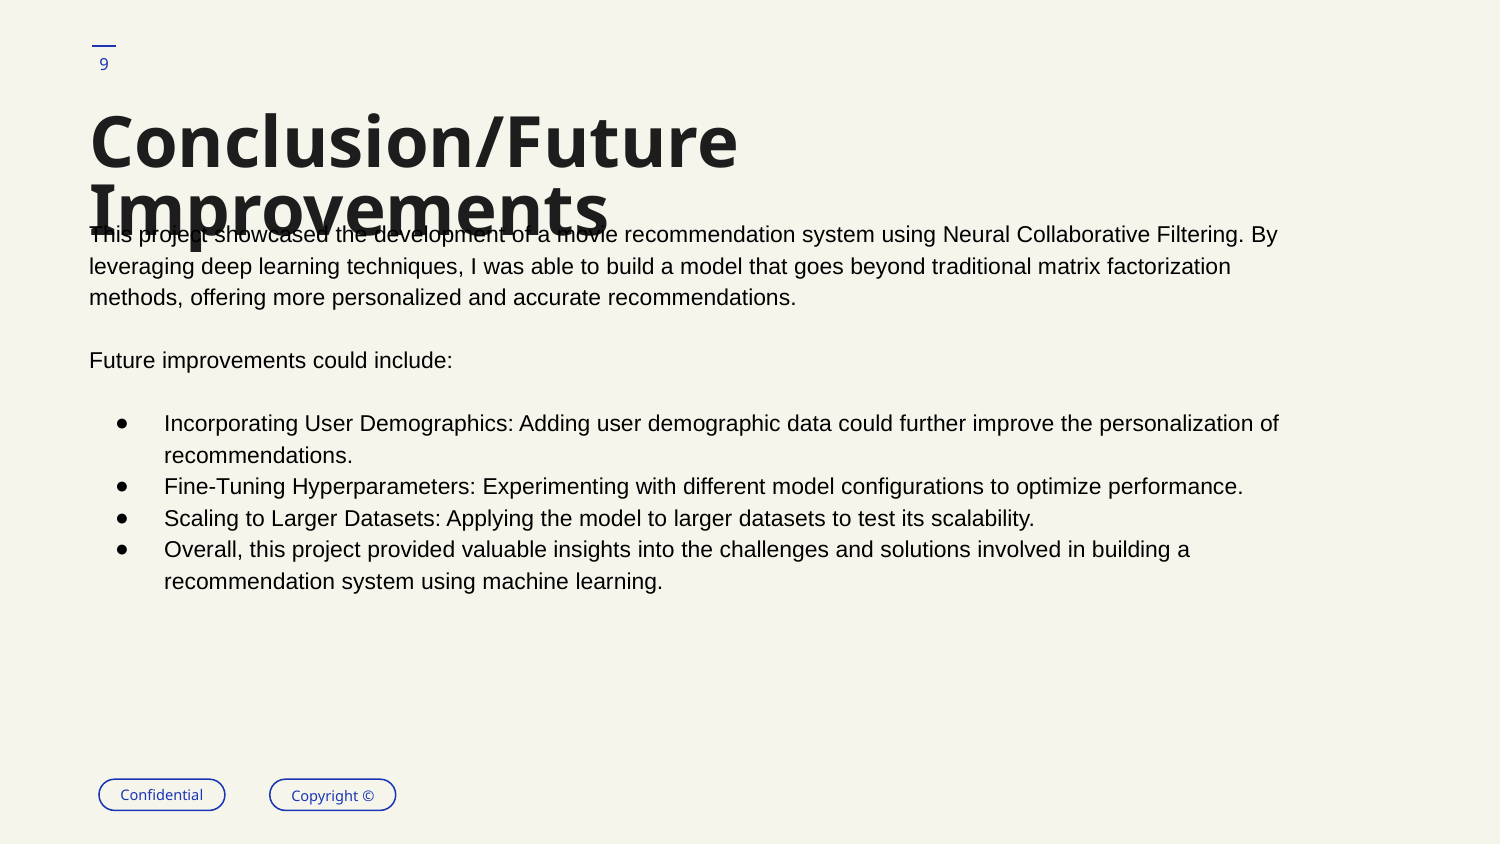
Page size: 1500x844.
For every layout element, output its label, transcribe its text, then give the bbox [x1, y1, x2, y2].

title Conclusion/Future Improvements [74, 97, 1292, 200]
slide_number ‹#› [69, 33, 140, 98]
list This project showcased the development of a movie recommendation system using Neural Collaborative Filtering. By leveraging deep learning techniques, I was able to build a model that goes beyond traditional matrix factorization methods, offering more personalized and accurate recommendations. Future improvements could include: Incorporating User Demographics: Adding user demographic data could further improve the personalization of recommendations. Fine-Tuning Hyperparameters: Experimenting with different model configurations to optimize performance. Scaling to Larger Datasets: Applying the model to larger datasets to test its scalability. Overall, this project provided valuable insights into the challenges and solutions involved in building a recommendation system using machine learning. [74, 200, 1327, 735]
